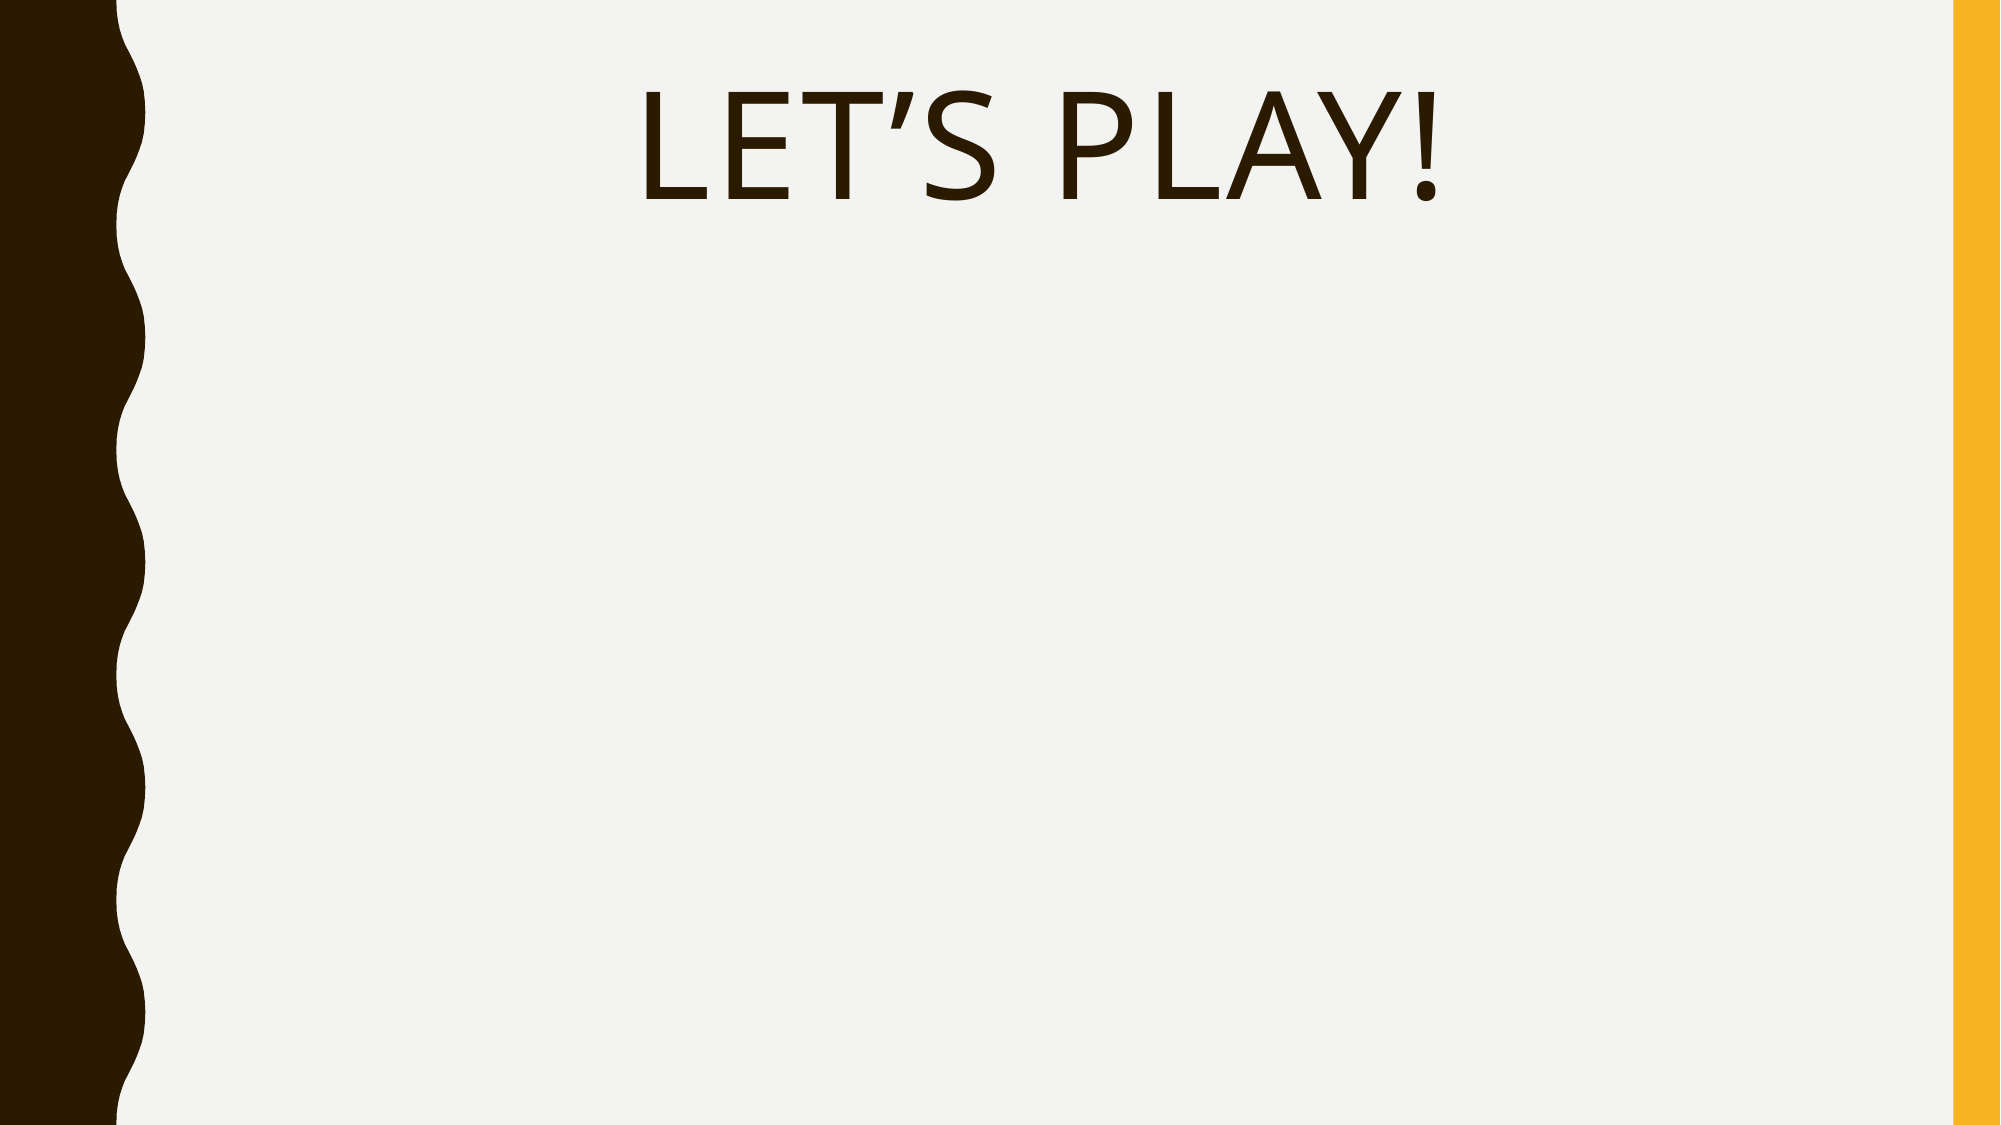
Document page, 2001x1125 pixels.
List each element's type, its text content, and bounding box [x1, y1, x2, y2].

title Let’s Play! [205, 62, 1875, 308]
